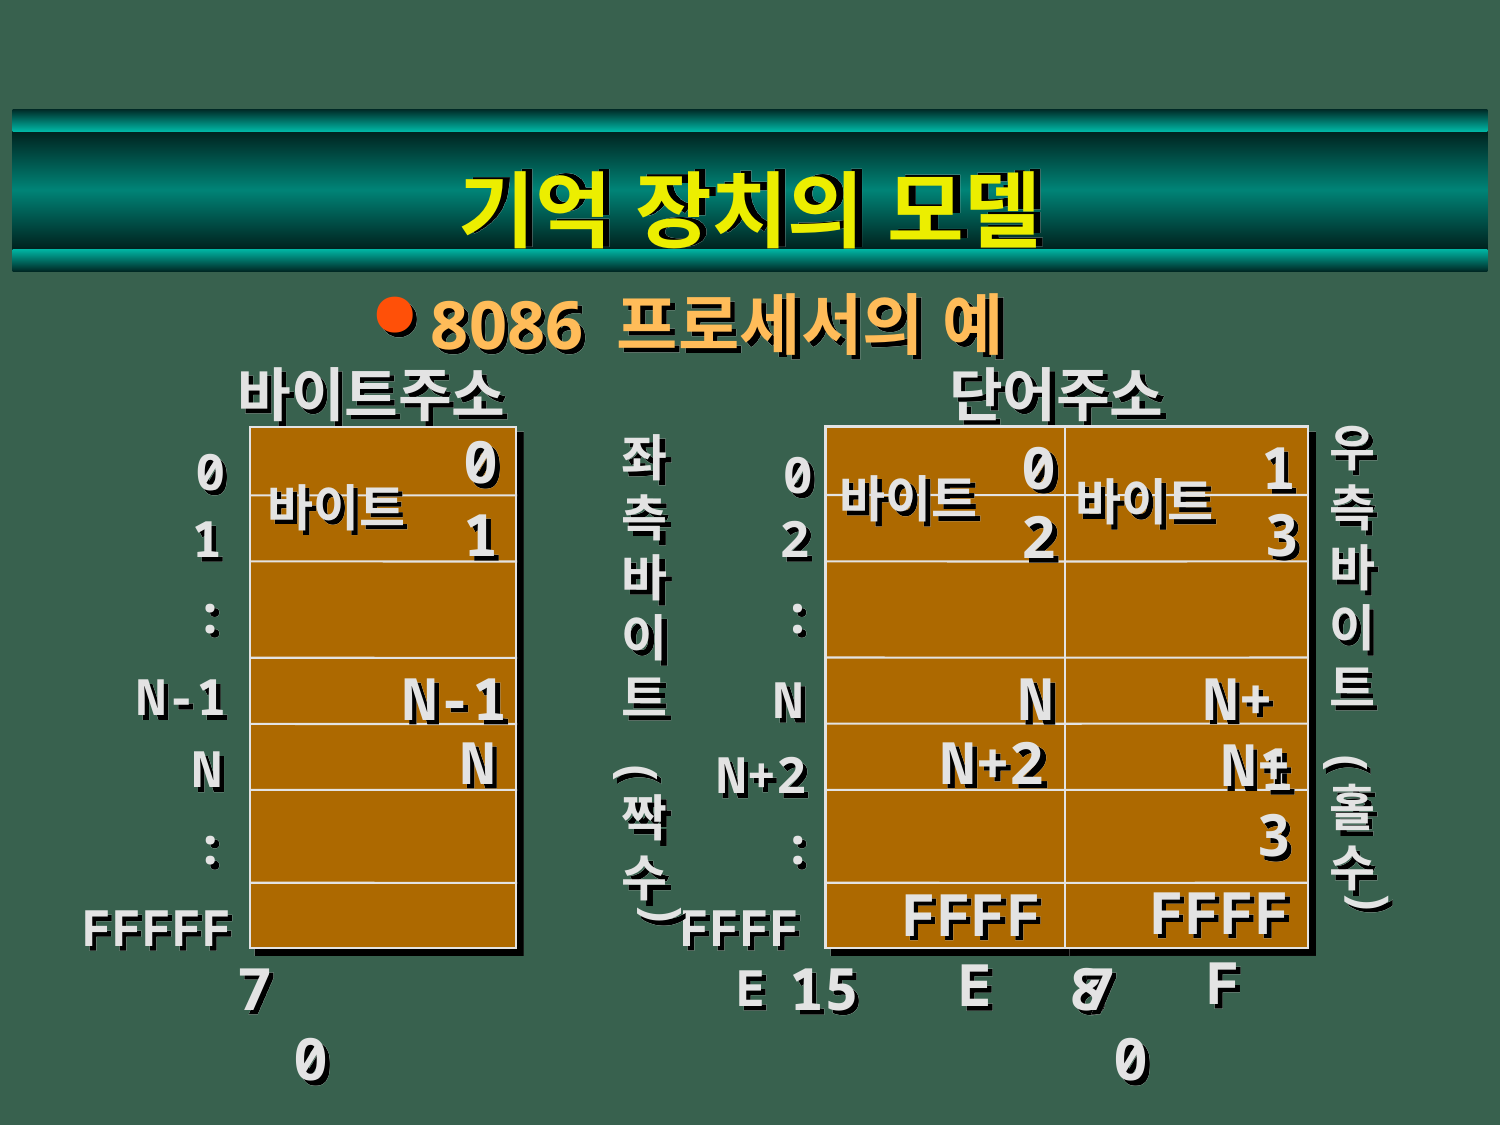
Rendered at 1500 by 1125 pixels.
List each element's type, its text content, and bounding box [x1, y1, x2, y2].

text_box ( [1327, 716, 1389, 810]
text_box ( [1322, 856, 1384, 950]
text_box 7 0 [1042, 944, 1375, 1037]
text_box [824, 426, 1062, 949]
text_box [66, 417, 533, 956]
text_box N+1 [1314, 654, 1319, 721]
text_box N+2 [695, 736, 819, 813]
text_box 7 0 [222, 944, 547, 1029]
text_box 3 [1314, 490, 1319, 550]
title 기억 장치의 모델 [112, 146, 1388, 269]
text_box ( [617, 725, 679, 820]
text_box . . [767, 587, 819, 648]
text_box N [748, 660, 819, 721]
text_box 좌 측 바 이 트 짝 수 [601, 418, 689, 874]
text_box FFFFE [682, 889, 826, 956]
text_box ( [615, 868, 677, 963]
list 8086 프로세서의 예 [359, 274, 1141, 360]
text_box . . [767, 819, 819, 887]
text_box 1 [1246, 423, 1316, 483]
text_box 단어주소 [934, 350, 1228, 416]
text_box 2 [764, 499, 819, 573]
text_box 바이트주소 [222, 350, 592, 432]
text_box 우 측 바 이 트 홀 수 [1308, 409, 1397, 864]
text_box 0 [767, 435, 819, 496]
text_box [1064, 426, 1310, 949]
text_box 15 8 [773, 956, 1042, 1029]
